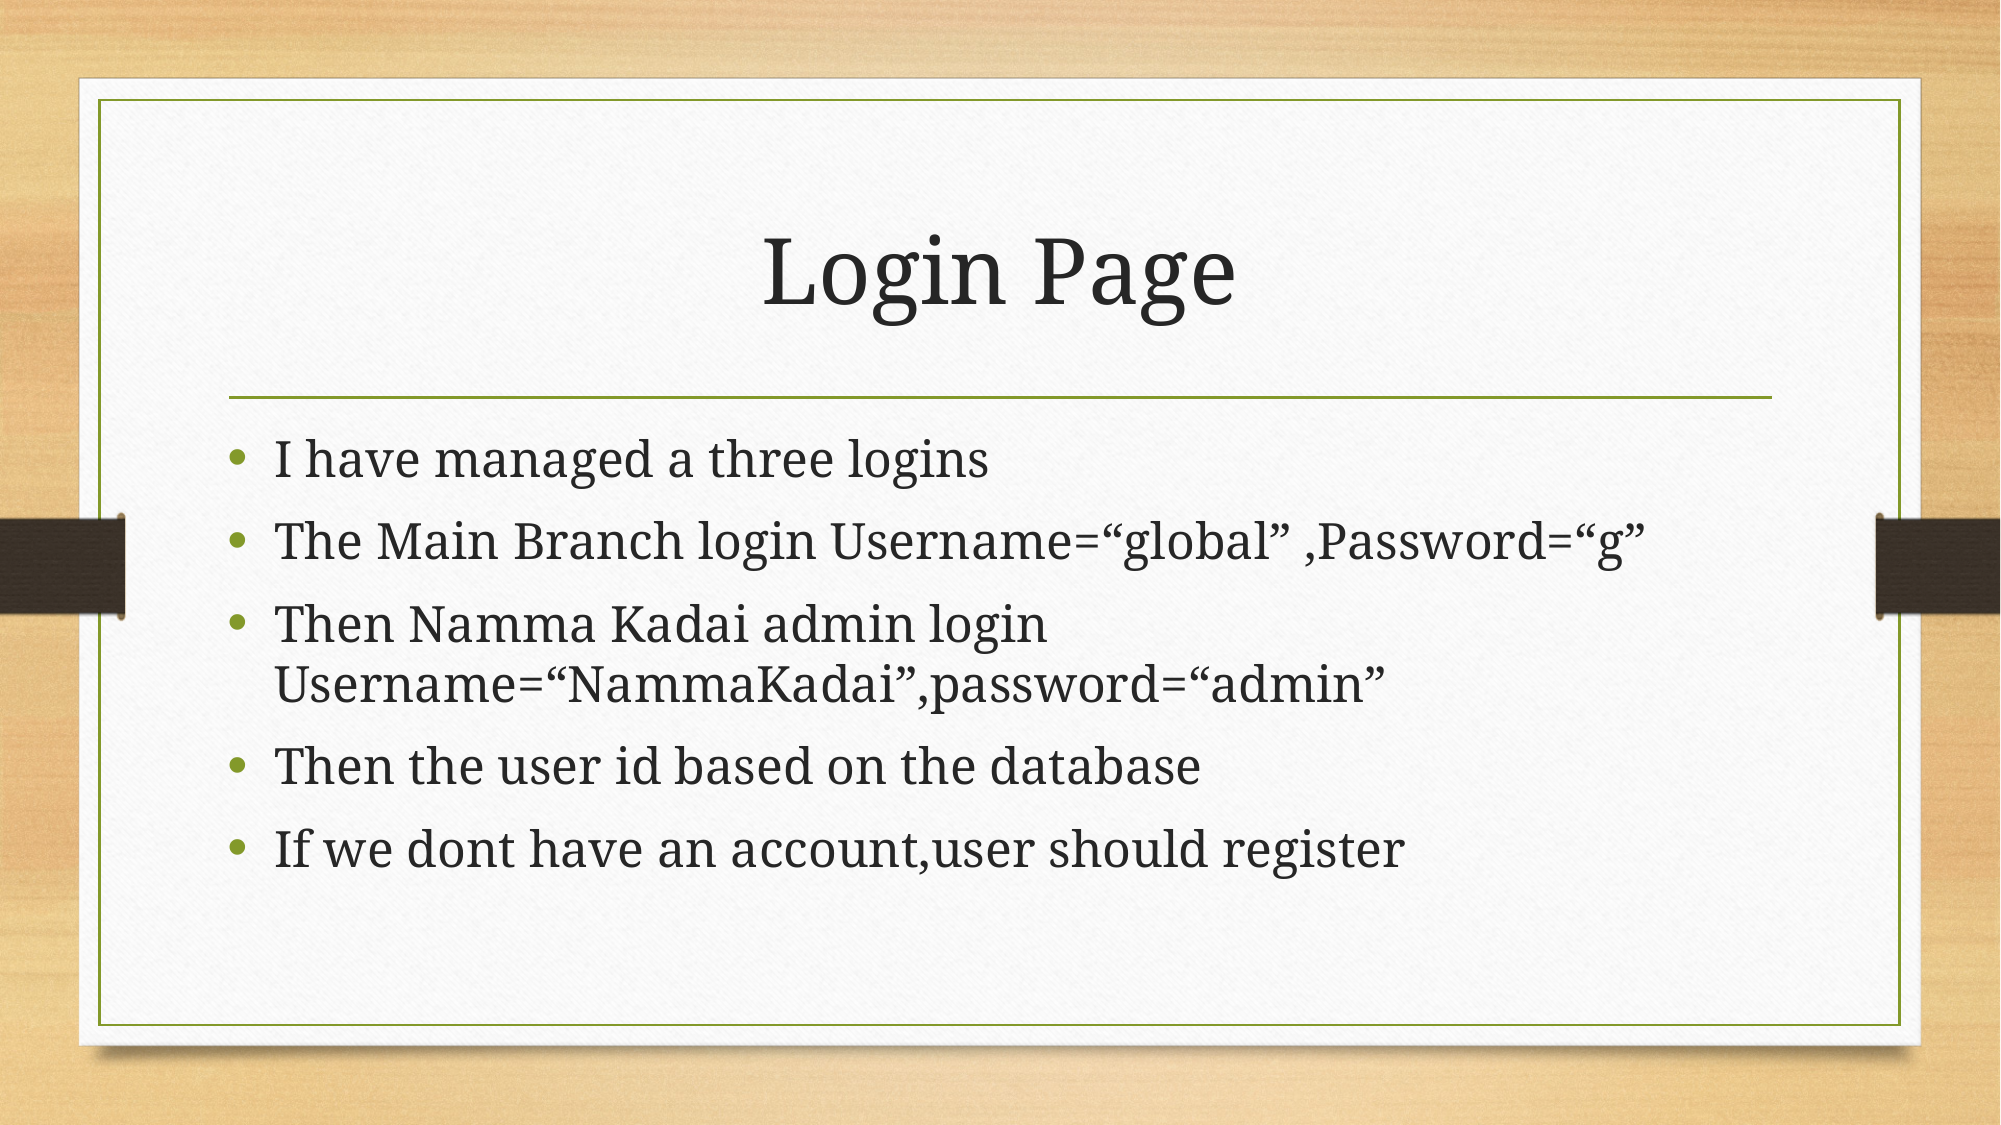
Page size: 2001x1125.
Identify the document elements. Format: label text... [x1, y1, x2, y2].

title Login Page [212, 161, 1788, 375]
picture [0, 0, 2001, 1125]
list I have managed a three logins The Main Branch login Username=“global” ,Password=“g” Then Namma Kadai admin login Username=“NammaKadai”,password=“admin” Then the user id based on the database If we dont have an account,user should register [212, 419, 1788, 964]
